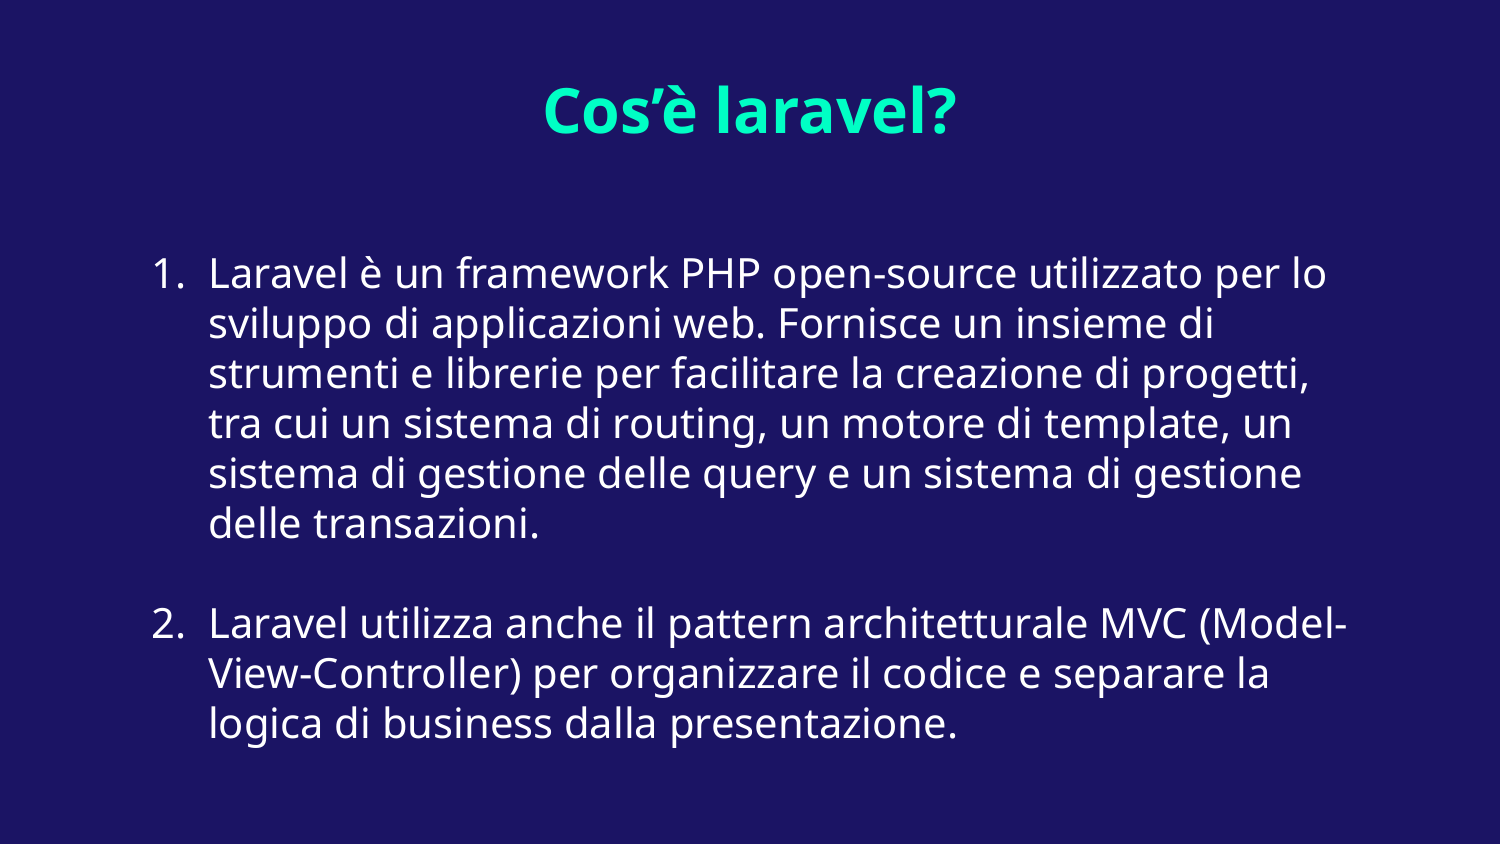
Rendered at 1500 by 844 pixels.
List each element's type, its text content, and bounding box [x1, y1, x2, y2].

title Cos’è laravel? [209, 56, 1291, 232]
subtitle Laravel è un framework PHP open-source utilizzato per lo sviluppo di applicazioni web. Fornisce un insieme di strumenti e librerie per facilitare la creazione di progetti, tra cui un sistema di routing, un motore di template, un sistema di gestione delle query e un sistema di gestione delle transazioni. Laravel utilizza anche il pattern architetturale MVC (Model-View-Controller) per organizzare il codice e separare la logica di business dalla presentazione. [118, 232, 1382, 727]
